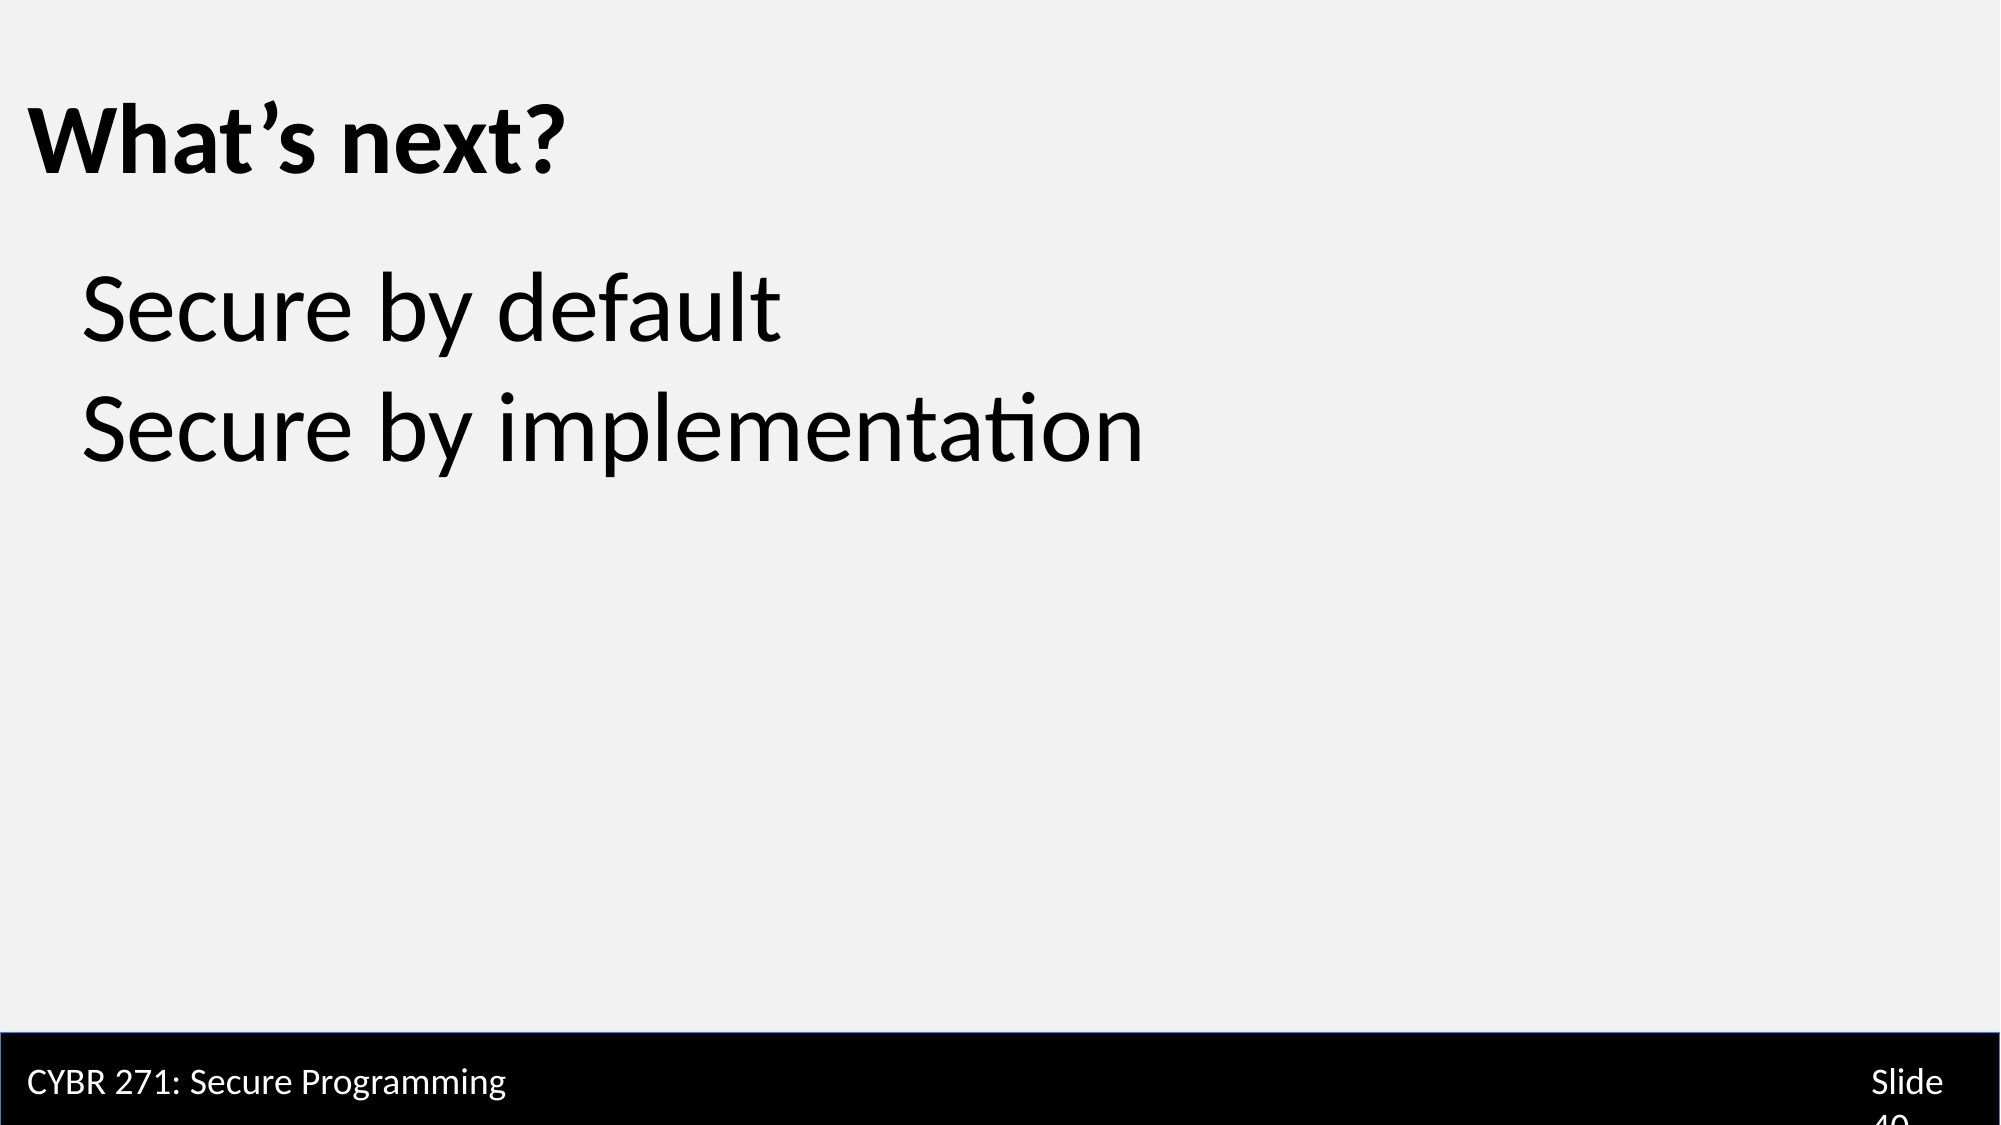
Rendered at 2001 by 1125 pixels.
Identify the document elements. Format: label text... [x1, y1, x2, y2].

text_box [0, 1032, 2000, 1125]
text_box What’s next? [12, 65, 1889, 201]
text_box Secure by default Secure by implementation [66, 234, 1782, 539]
